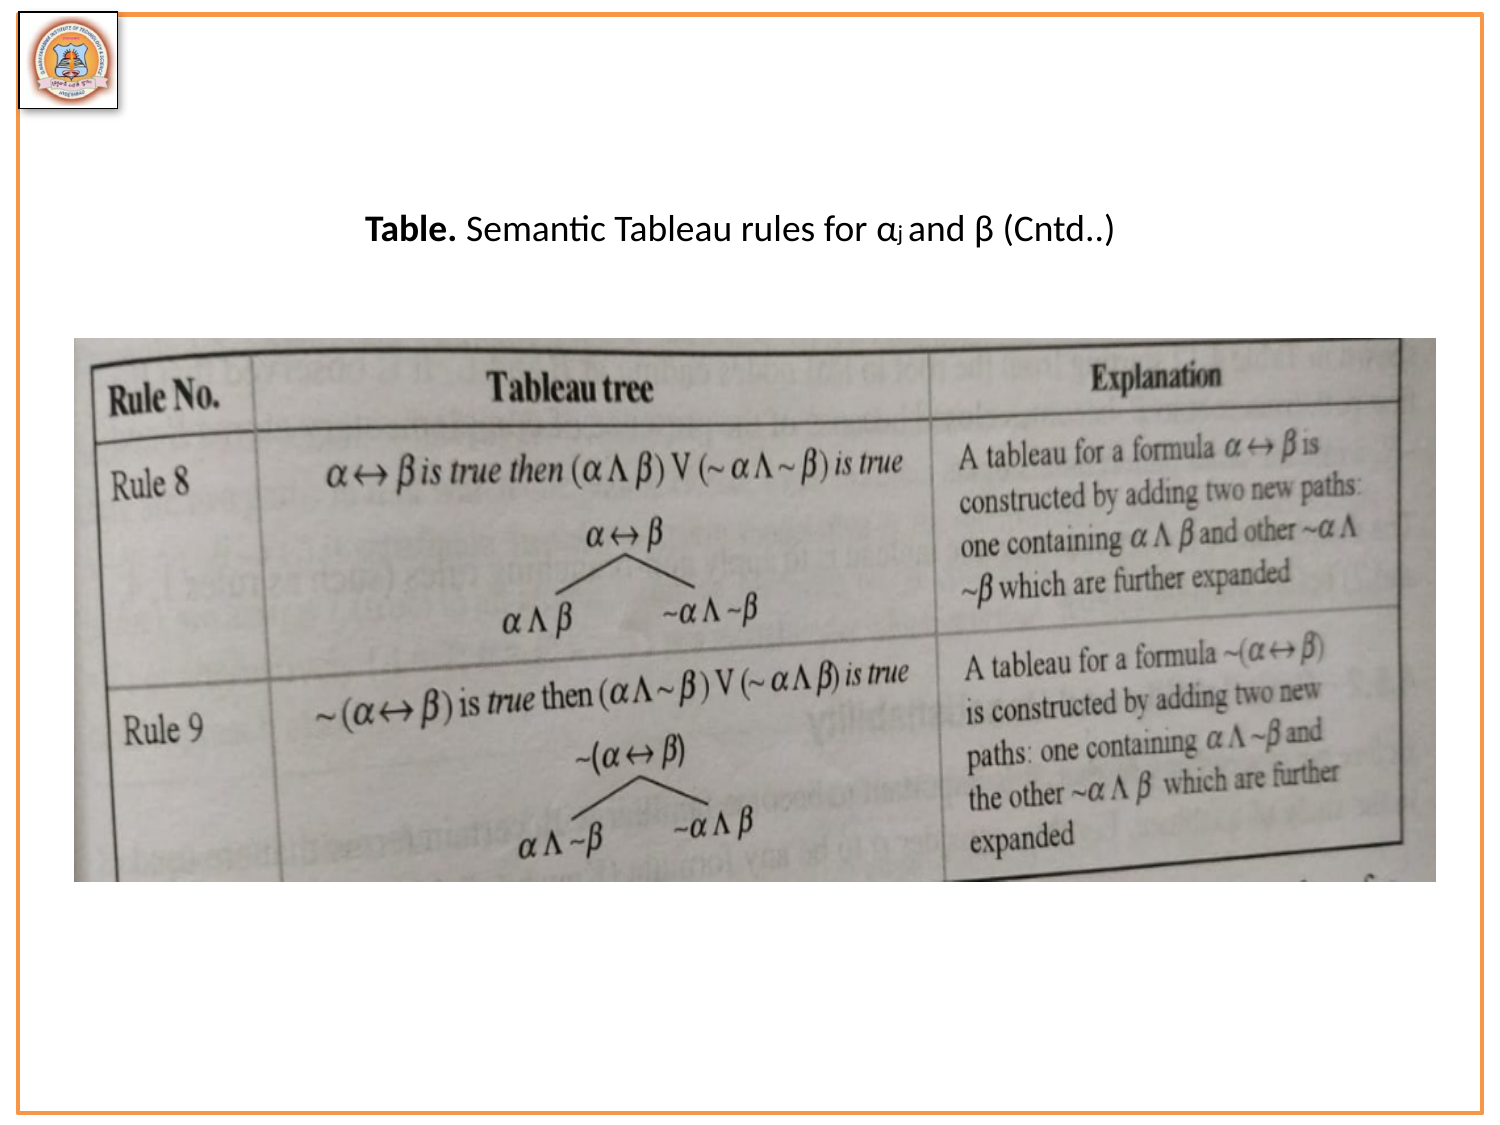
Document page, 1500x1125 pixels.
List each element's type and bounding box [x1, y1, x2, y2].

text_box [17, 12, 1483, 1114]
